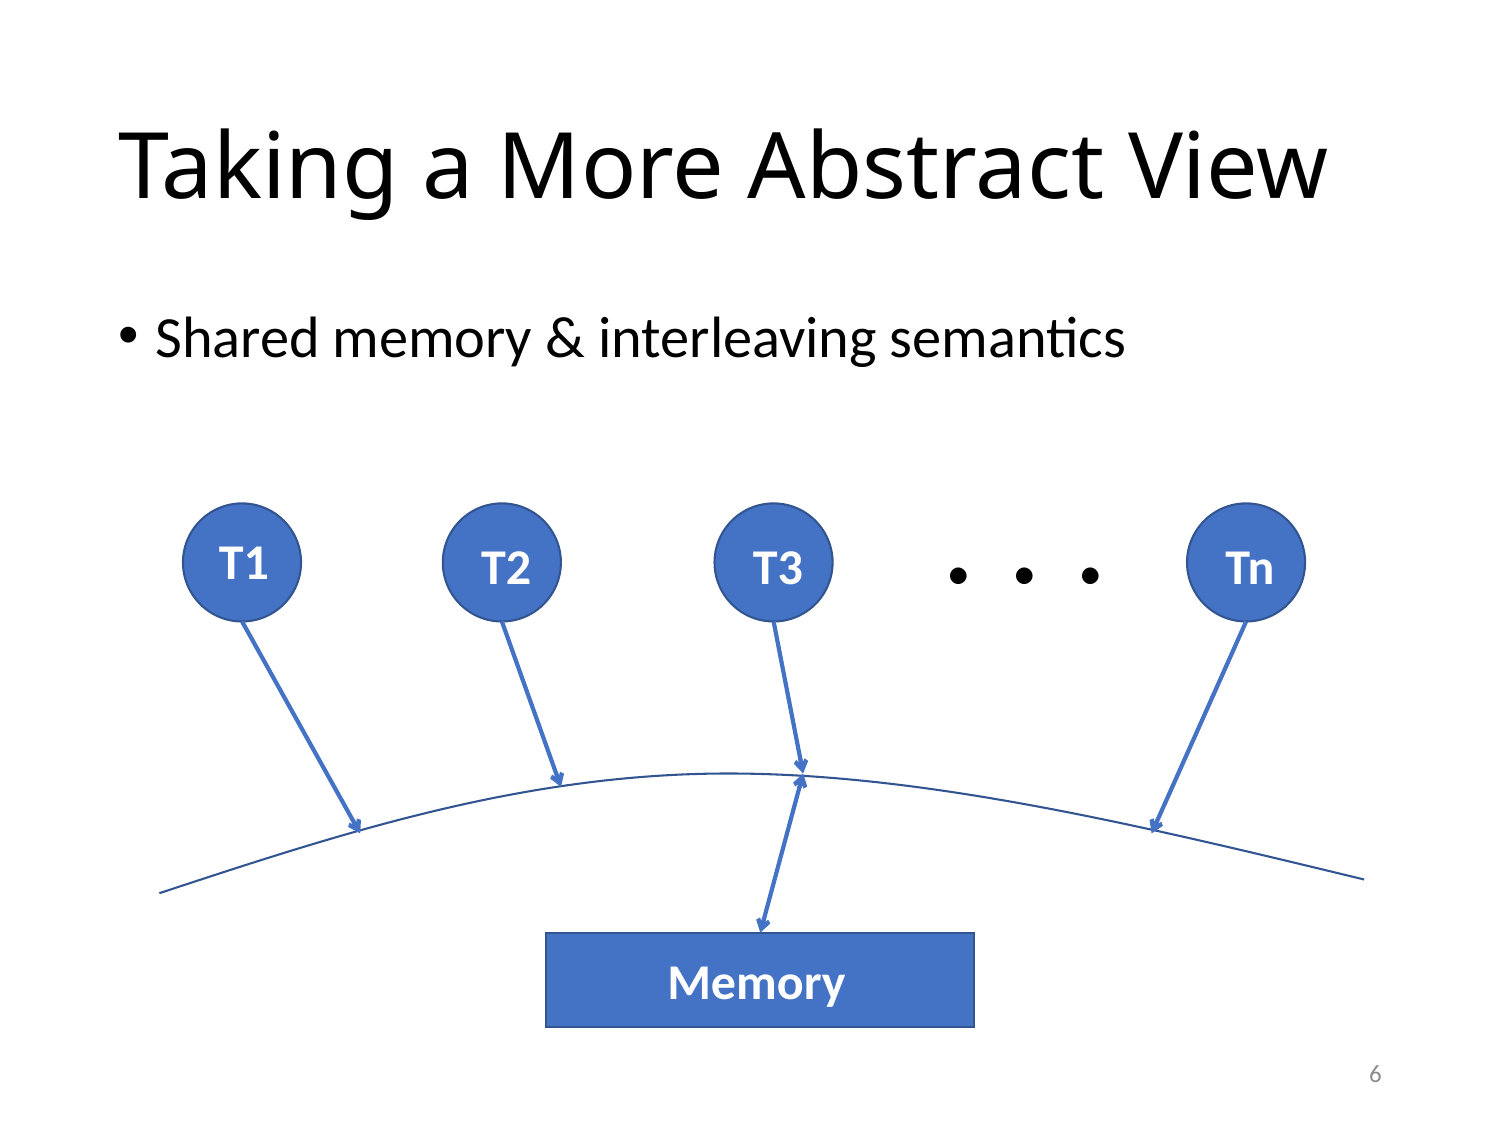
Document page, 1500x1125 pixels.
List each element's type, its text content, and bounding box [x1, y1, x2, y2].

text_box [1151, 621, 1247, 834]
text_box T2 [466, 527, 573, 602]
text_box T1 [204, 522, 311, 597]
text_box [1185, 502, 1295, 623]
text_box . . . [927, 439, 1128, 619]
text_box T3 [738, 527, 833, 602]
text_box [159, 772, 764, 895]
title Taking a More Abstract View [103, 59, 1397, 278]
text_box [181, 502, 292, 623]
slide_number 6 [1059, 1042, 1397, 1103]
text_box [441, 502, 551, 623]
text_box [773, 621, 804, 773]
text_box [804, 774, 1365, 886]
text_box [713, 502, 823, 623]
text_box Tn [1210, 527, 1306, 602]
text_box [241, 621, 361, 834]
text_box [501, 621, 561, 787]
text_box Memory [652, 941, 877, 1017]
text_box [760, 773, 804, 933]
list Shared memory & interleaving semantics [103, 299, 1397, 1014]
text_box [545, 932, 975, 1028]
